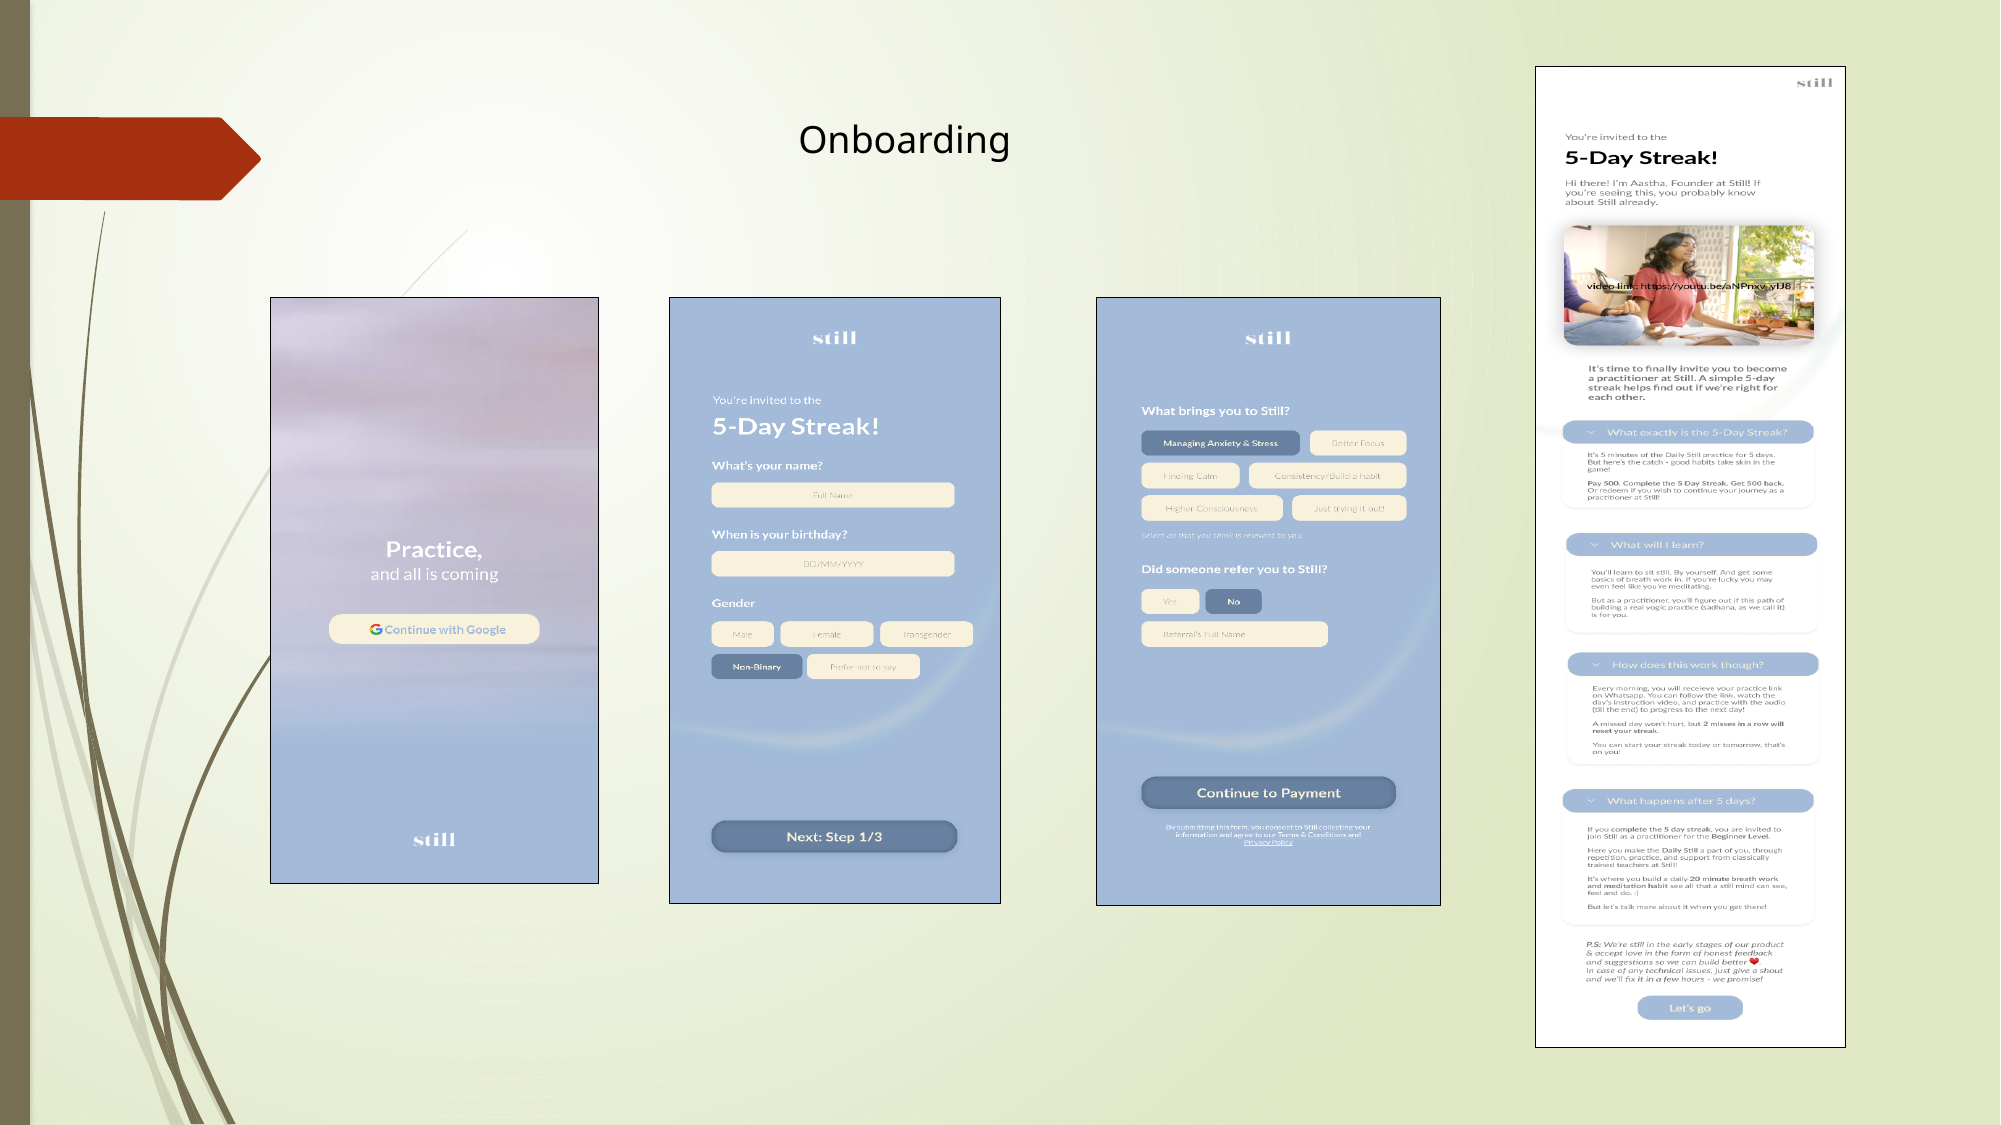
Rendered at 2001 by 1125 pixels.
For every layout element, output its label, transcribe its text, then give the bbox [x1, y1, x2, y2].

picture [669, 296, 1001, 904]
picture [269, 296, 598, 883]
picture [1535, 66, 1845, 1047]
picture [1095, 296, 1441, 905]
text_box Onboarding [404, 108, 1405, 169]
